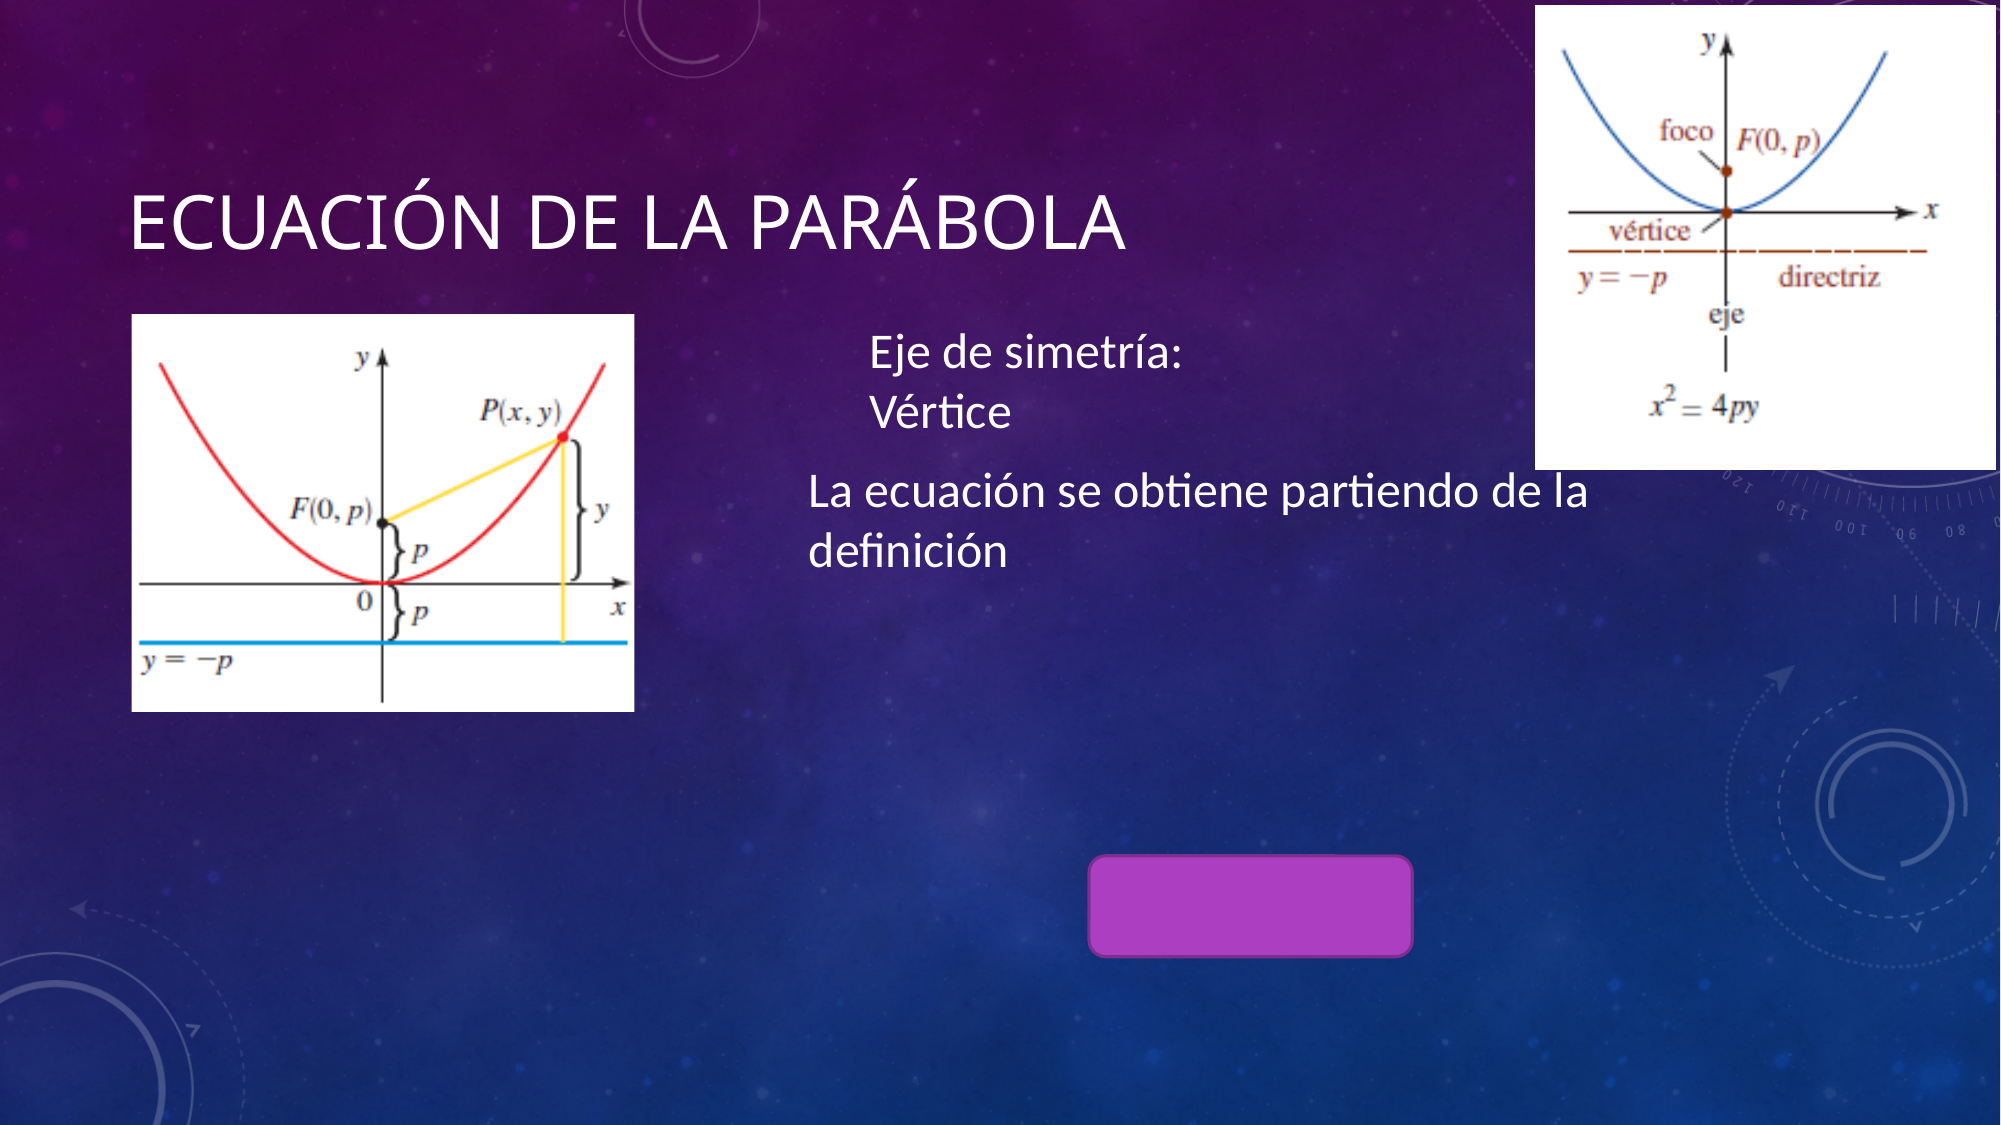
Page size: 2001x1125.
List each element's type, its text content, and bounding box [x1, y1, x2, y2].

text_box [1087, 854, 1414, 959]
title Ecuación de la parábola [112, 99, 1529, 339]
picture [0, 0, 2001, 1125]
